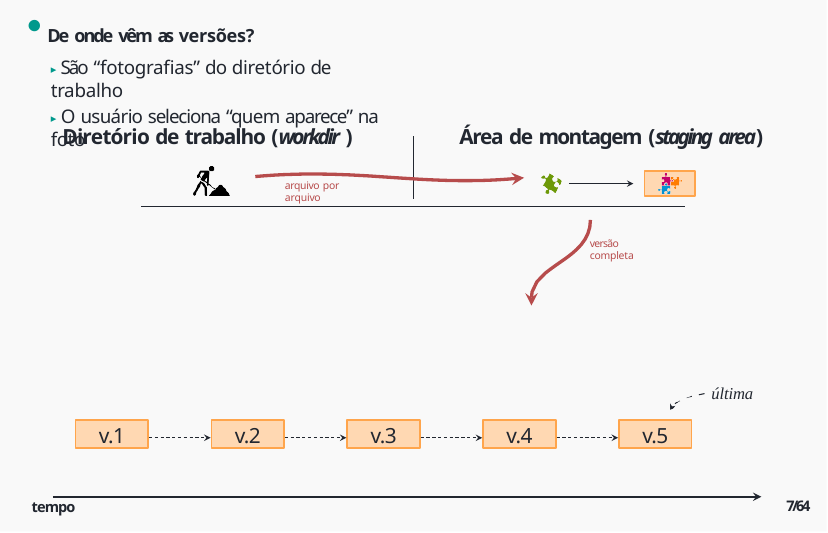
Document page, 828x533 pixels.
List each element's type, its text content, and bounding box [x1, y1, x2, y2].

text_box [537, 174, 635, 201]
text_box Área de montagem (staging area) [457, 121, 775, 149]
text_box v.2 [211, 420, 285, 448]
text_box versão completa [596, 234, 662, 262]
picture [541, 173, 562, 195]
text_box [524, 217, 593, 306]
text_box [284, 434, 347, 442]
text_box v.1 [75, 420, 149, 448]
text_box v.3 [347, 420, 420, 448]
text_box Diretório de trabalho (workdir ) [60, 121, 364, 149]
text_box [141, 135, 686, 207]
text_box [148, 434, 211, 442]
text_box De onde vêm as versões? ▶ São “fotografias” do diretório de trabalho ▶ O usuário seleciona “quem aparece” na foto [26, 2, 404, 150]
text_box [568, 180, 634, 188]
text_box v.4 [483, 420, 556, 448]
text_box 7/64 [784, 495, 816, 515]
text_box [420, 434, 483, 442]
picture [670, 393, 705, 411]
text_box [643, 170, 697, 198]
text_box tempo [29, 496, 77, 516]
text_box [0, 0, 827, 532]
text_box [52, 492, 762, 502]
text_box última [709, 381, 757, 404]
text_box v.5 [618, 420, 692, 448]
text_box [556, 434, 619, 442]
